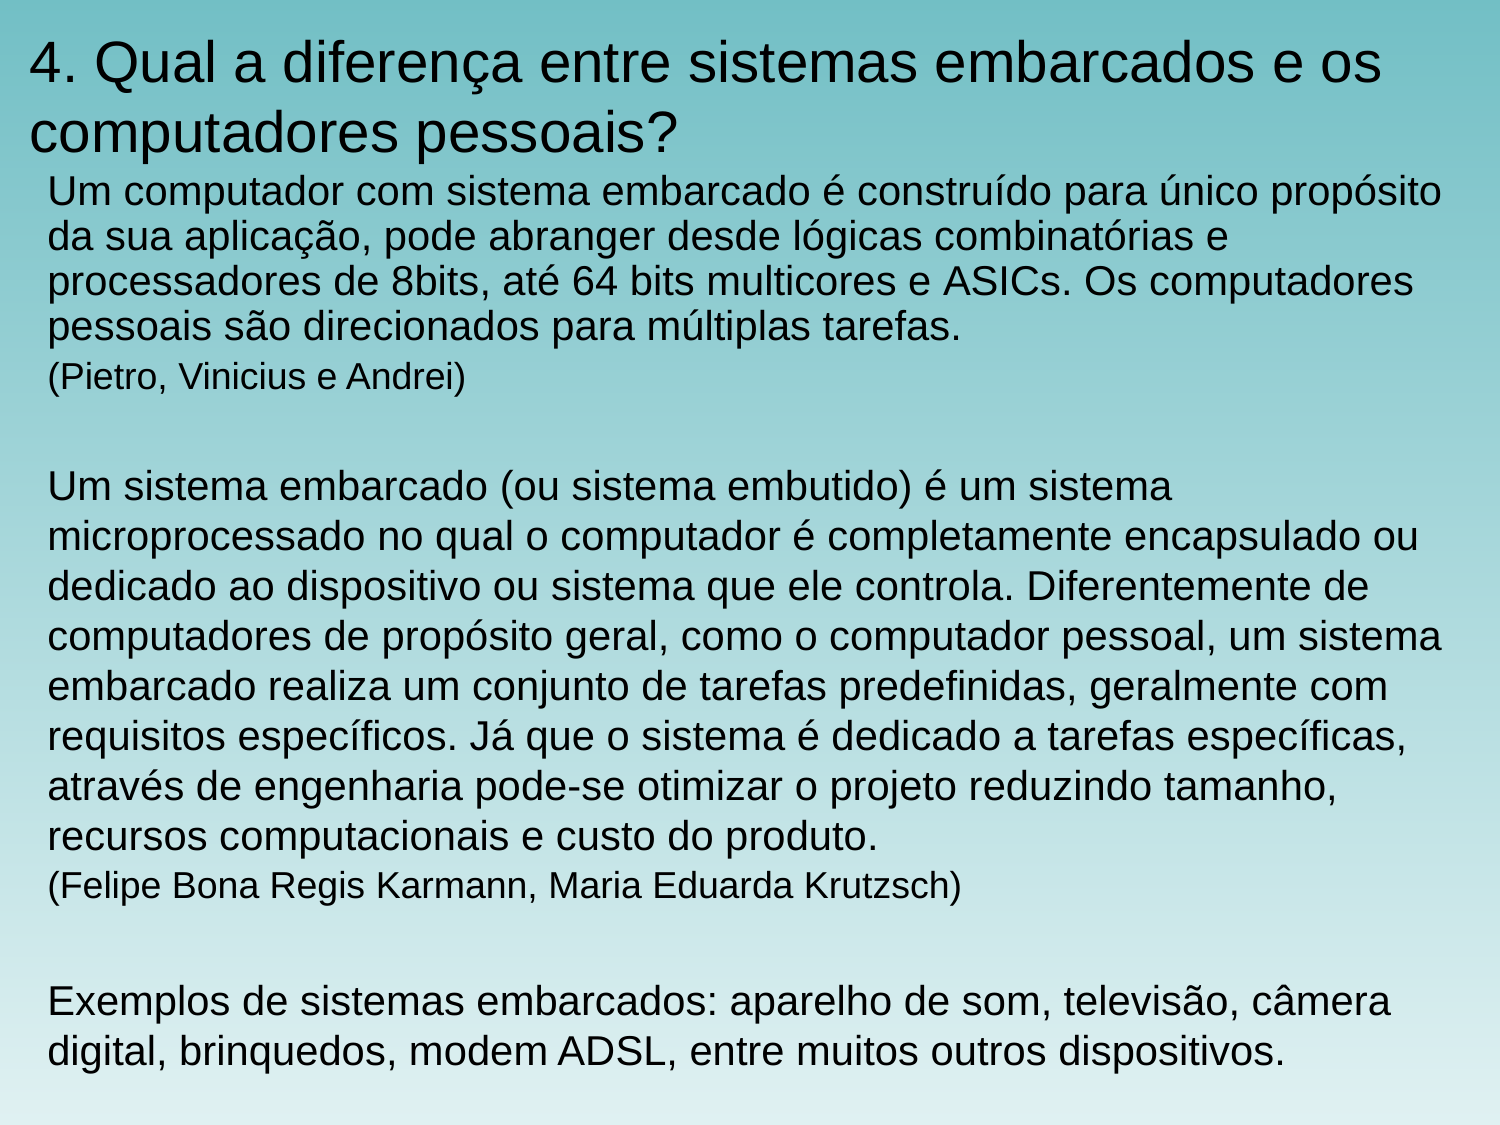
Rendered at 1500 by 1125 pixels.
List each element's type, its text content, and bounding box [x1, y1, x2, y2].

list Um computador com sistema embarcado é construído para único propósito da sua aplicação, pode abranger desde lógicas combinatórias e processadores de 8bits, até 64 bits multicores e ASICs. Os computadores pessoais são direcionados para múltiplas tarefas. (Pietro, Vinicius e Andrei) Um sistema embarcado (ou sistema embutido) é um sistema microprocessado no qual o computador é completamente encapsulado ou dedicado ao dispositivo ou sistema que ele controla. Diferentemente de computadores de propósito geral, como o computador pessoal, um sistema embarcado realiza um conjunto de tarefas predefinidas, geralmente com requisitos específicos. Já que o sistema é dedicado a tarefas específicas, através de engenharia pode-se otimizar o projeto reduzindo tamanho, recursos computacionais e custo do produto. (Felipe Bona Regis Karmann, Maria Eduarda Krutzsch) Exemplos de sistemas embarcados: aparelho de som, televisão, câmera digital, brinquedos, modem ADSL, entre muitos outros dispositivos. [32, 231, 1486, 1012]
title 4. Qual a diferença entre sistemas embarcados e os computadores pessoais? [14, 0, 1486, 188]
